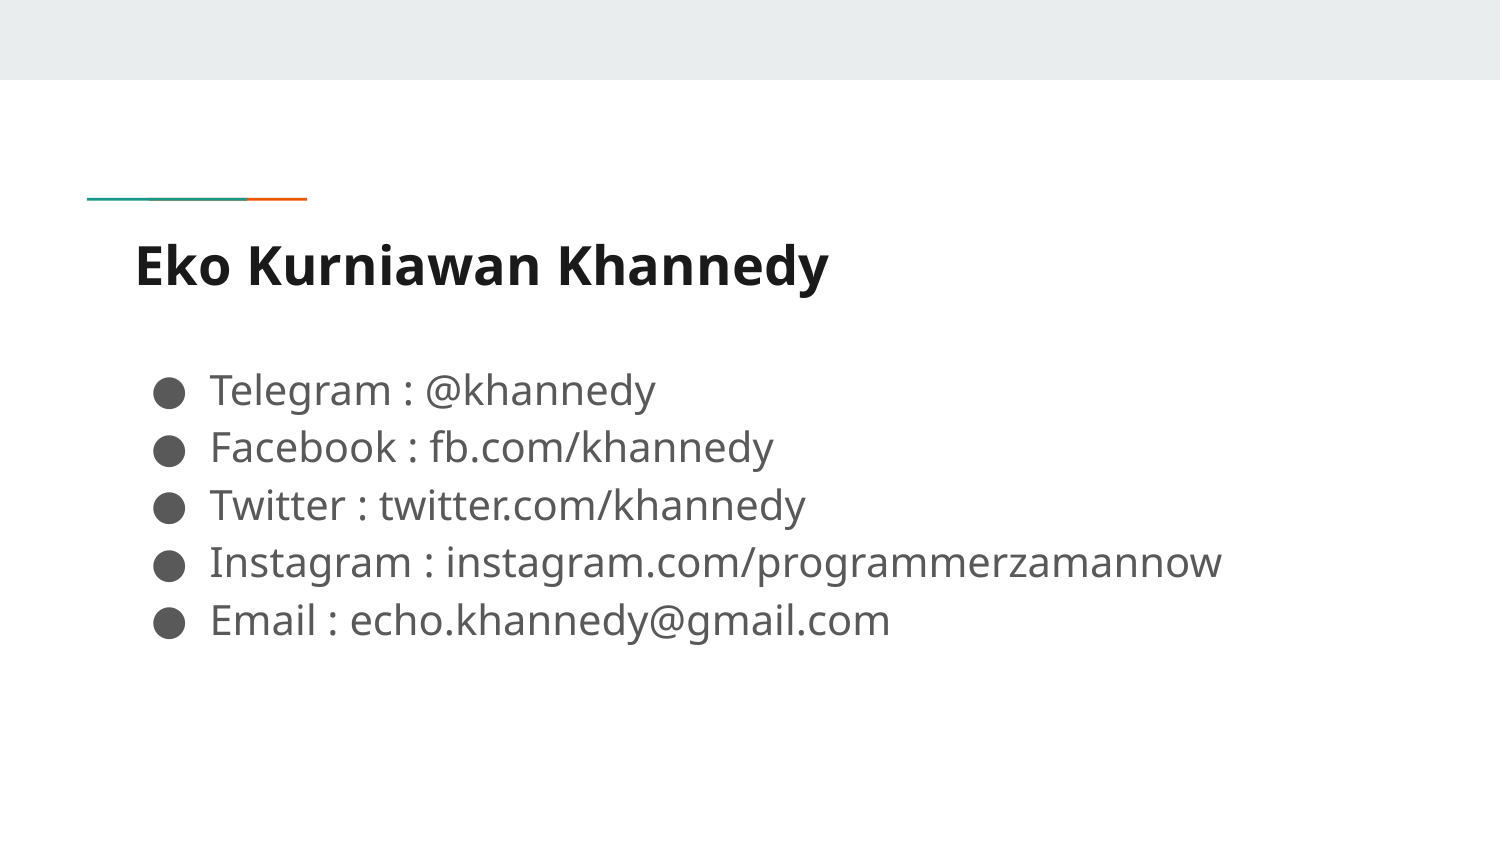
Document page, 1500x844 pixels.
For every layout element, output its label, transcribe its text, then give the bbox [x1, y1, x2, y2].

list Telegram : @khannedy Facebook : fb.com/khannedy Twitter : twitter.com/khannedy Instagram : instagram.com/programmerzamannow Email : echo.khannedy@gmail.com [119, 341, 1381, 712]
title Eko Kurniawan Khannedy [119, 216, 1381, 305]
